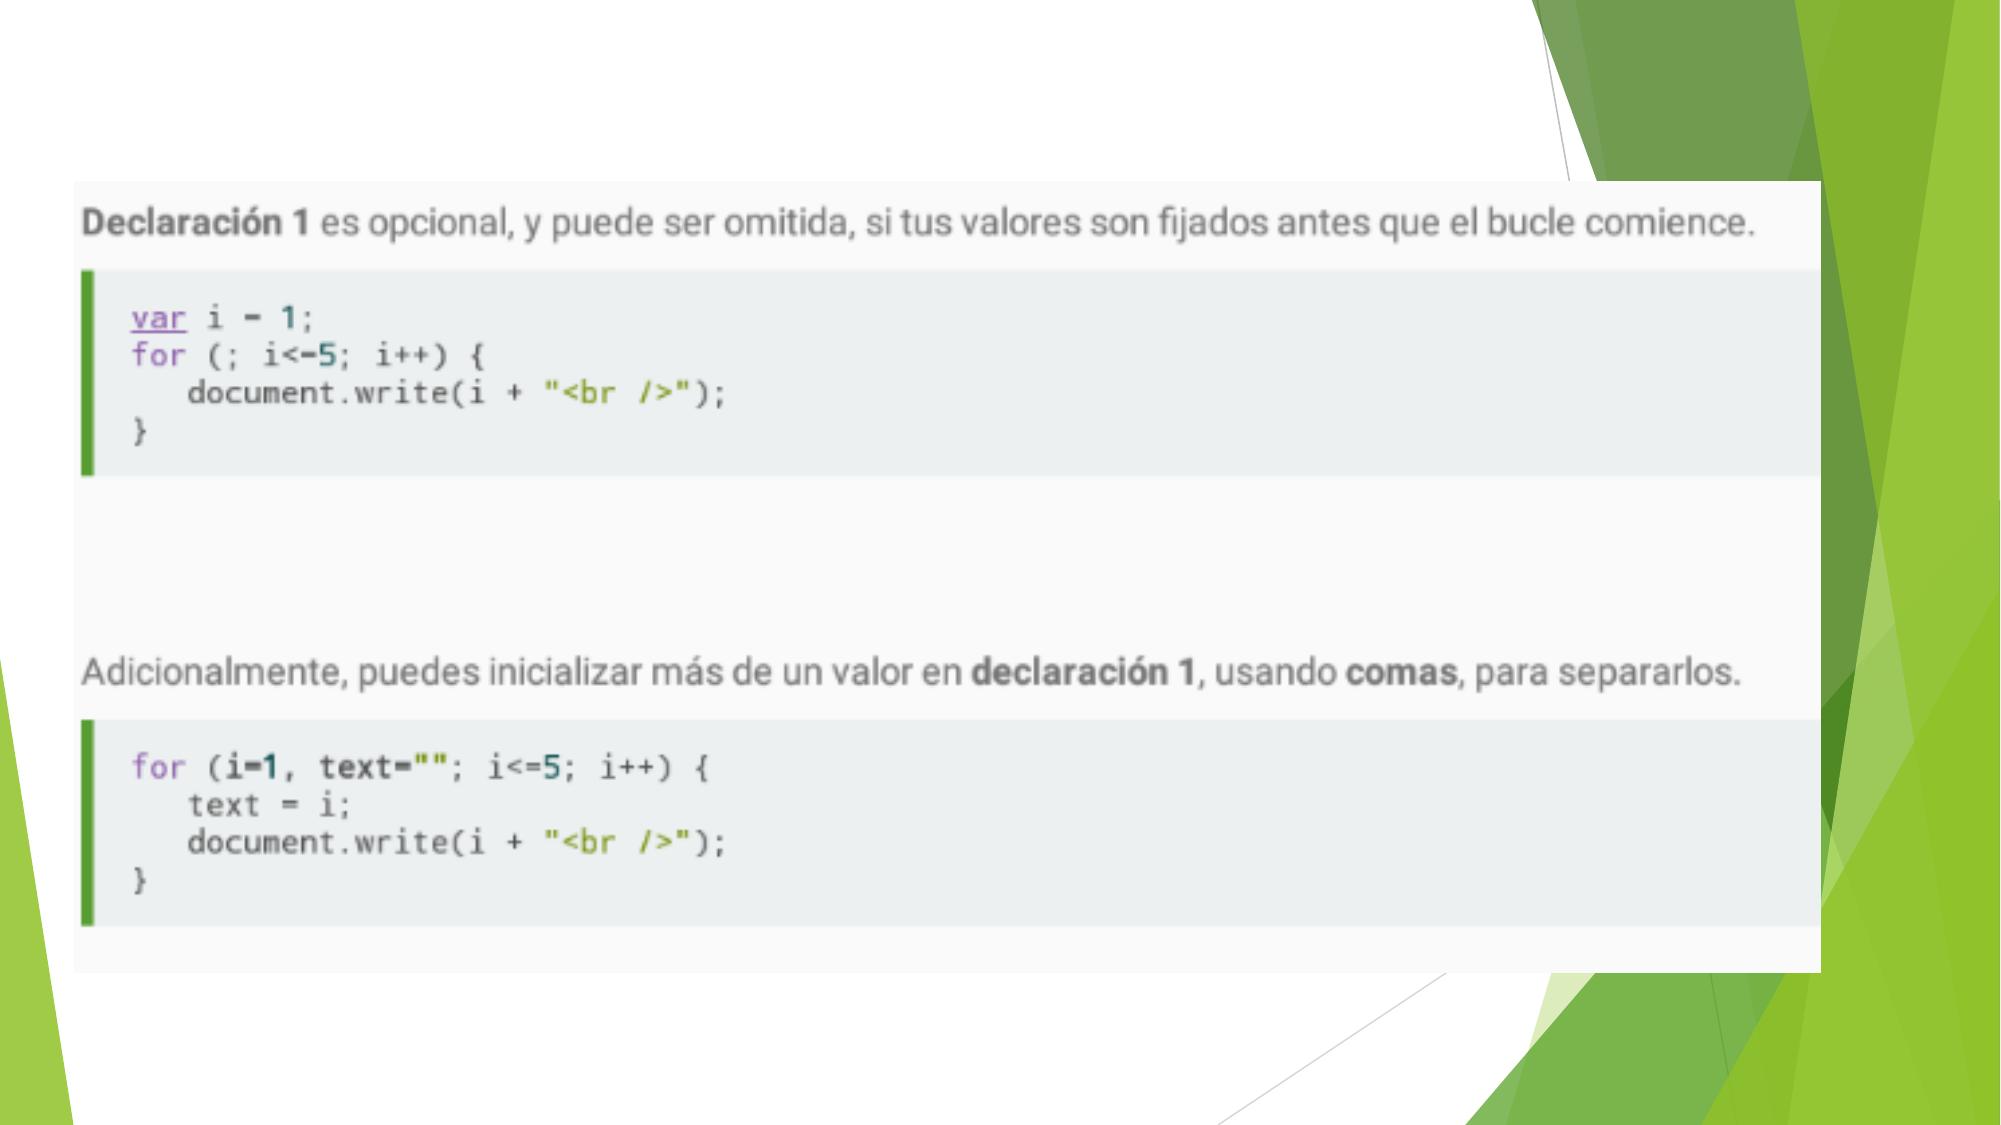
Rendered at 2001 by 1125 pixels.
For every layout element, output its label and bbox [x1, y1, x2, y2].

picture [74, 181, 1821, 974]
